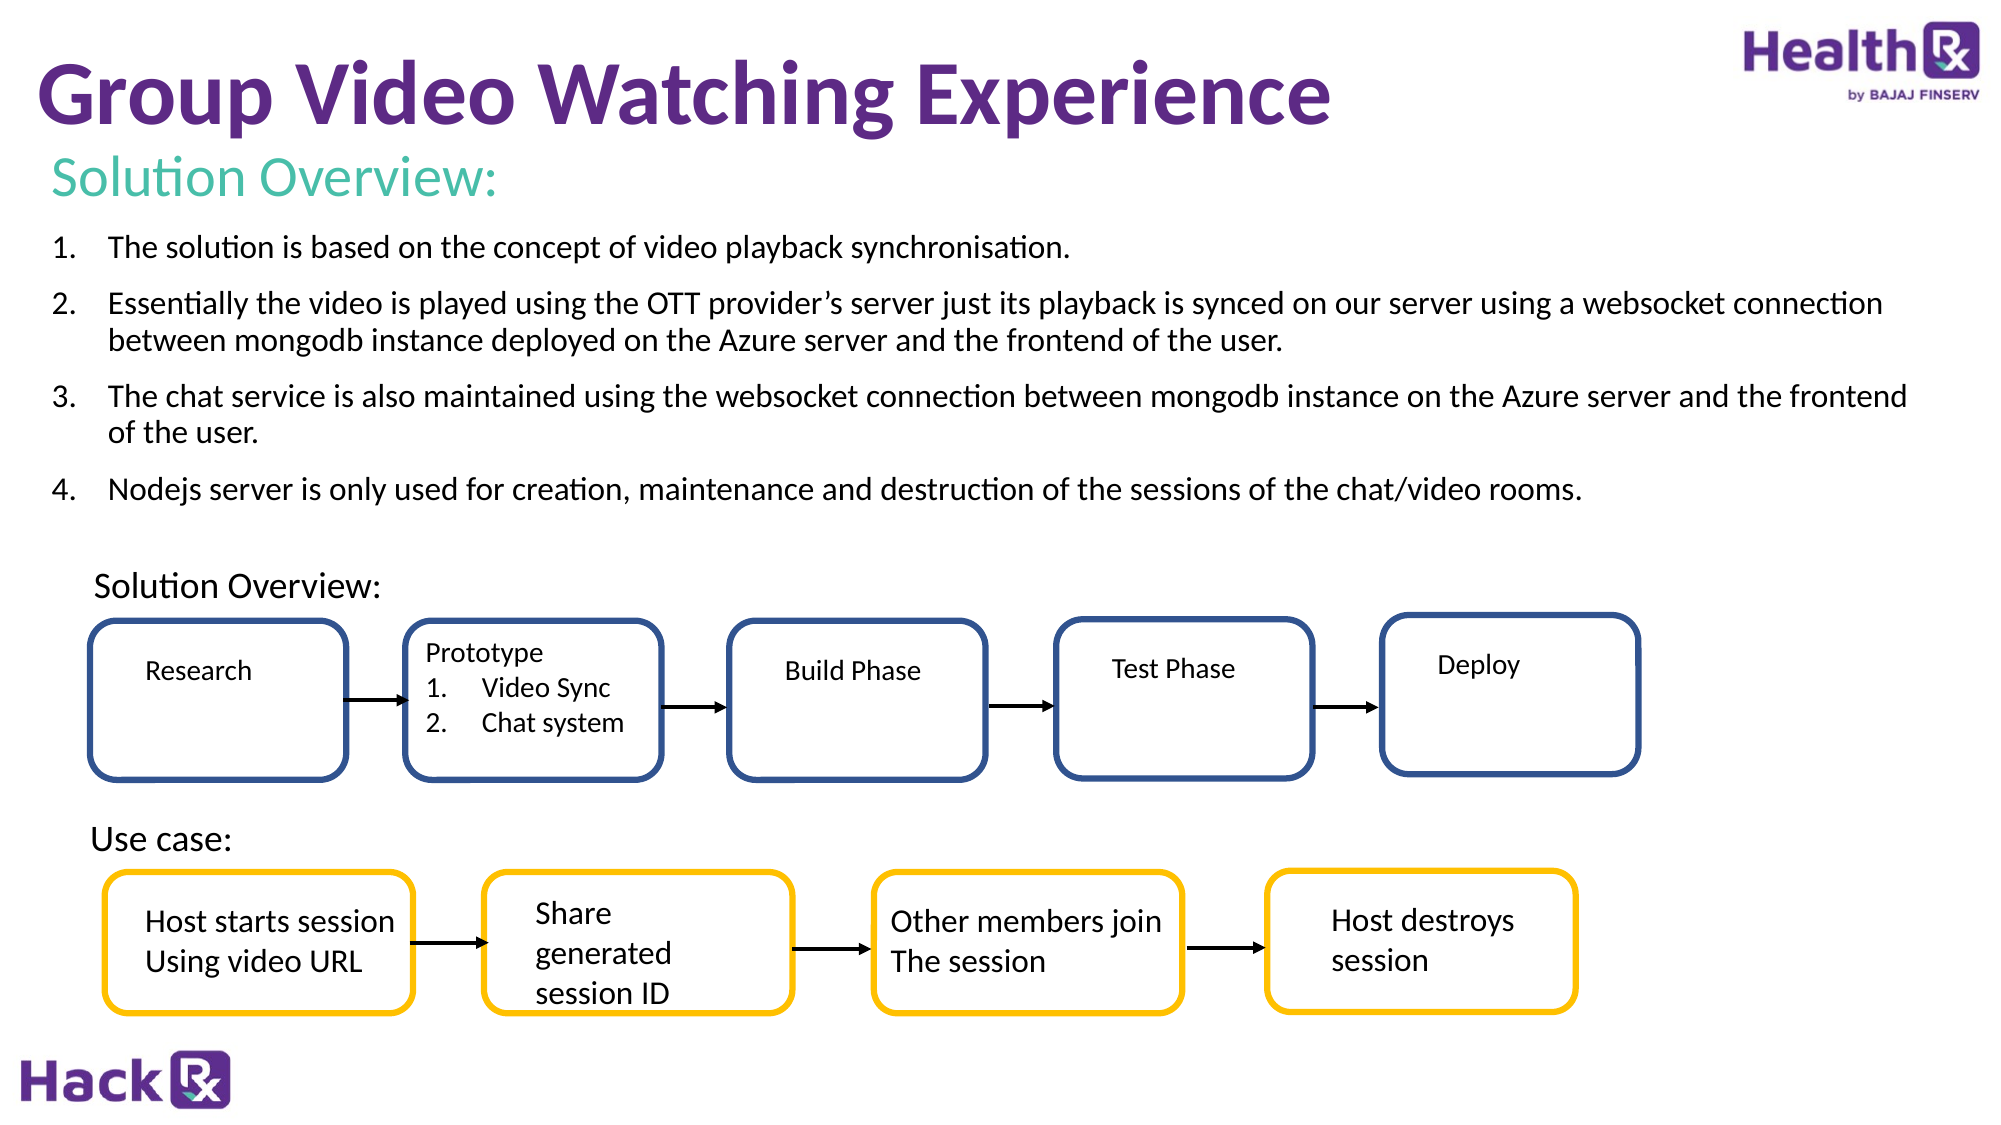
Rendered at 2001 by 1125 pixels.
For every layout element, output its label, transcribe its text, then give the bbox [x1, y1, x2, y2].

text_box Use case: [75, 806, 619, 913]
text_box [89, 614, 1680, 781]
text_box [104, 870, 1625, 1014]
text_box Solution Overview: [78, 553, 623, 660]
title Group Video Watching Experience [22, 0, 1747, 204]
list Solution Overview: The solution is based on the concept of video playback synchronisation. Essentially the video is played using the OTT provider’s server just its playback is synced on our server using a websocket connection between mongodb instance deployed on the Azure server and the frontend of the user. The chat service is also maintained using the websocket connection between mongodb instance on the Azure server and the frontend of the user. Nodejs server is only used for creation, maintenance and destruction of the sessions of the chat/video rooms. [36, 138, 1941, 525]
picture [0, 1042, 241, 1124]
picture [1747, 16, 1991, 103]
